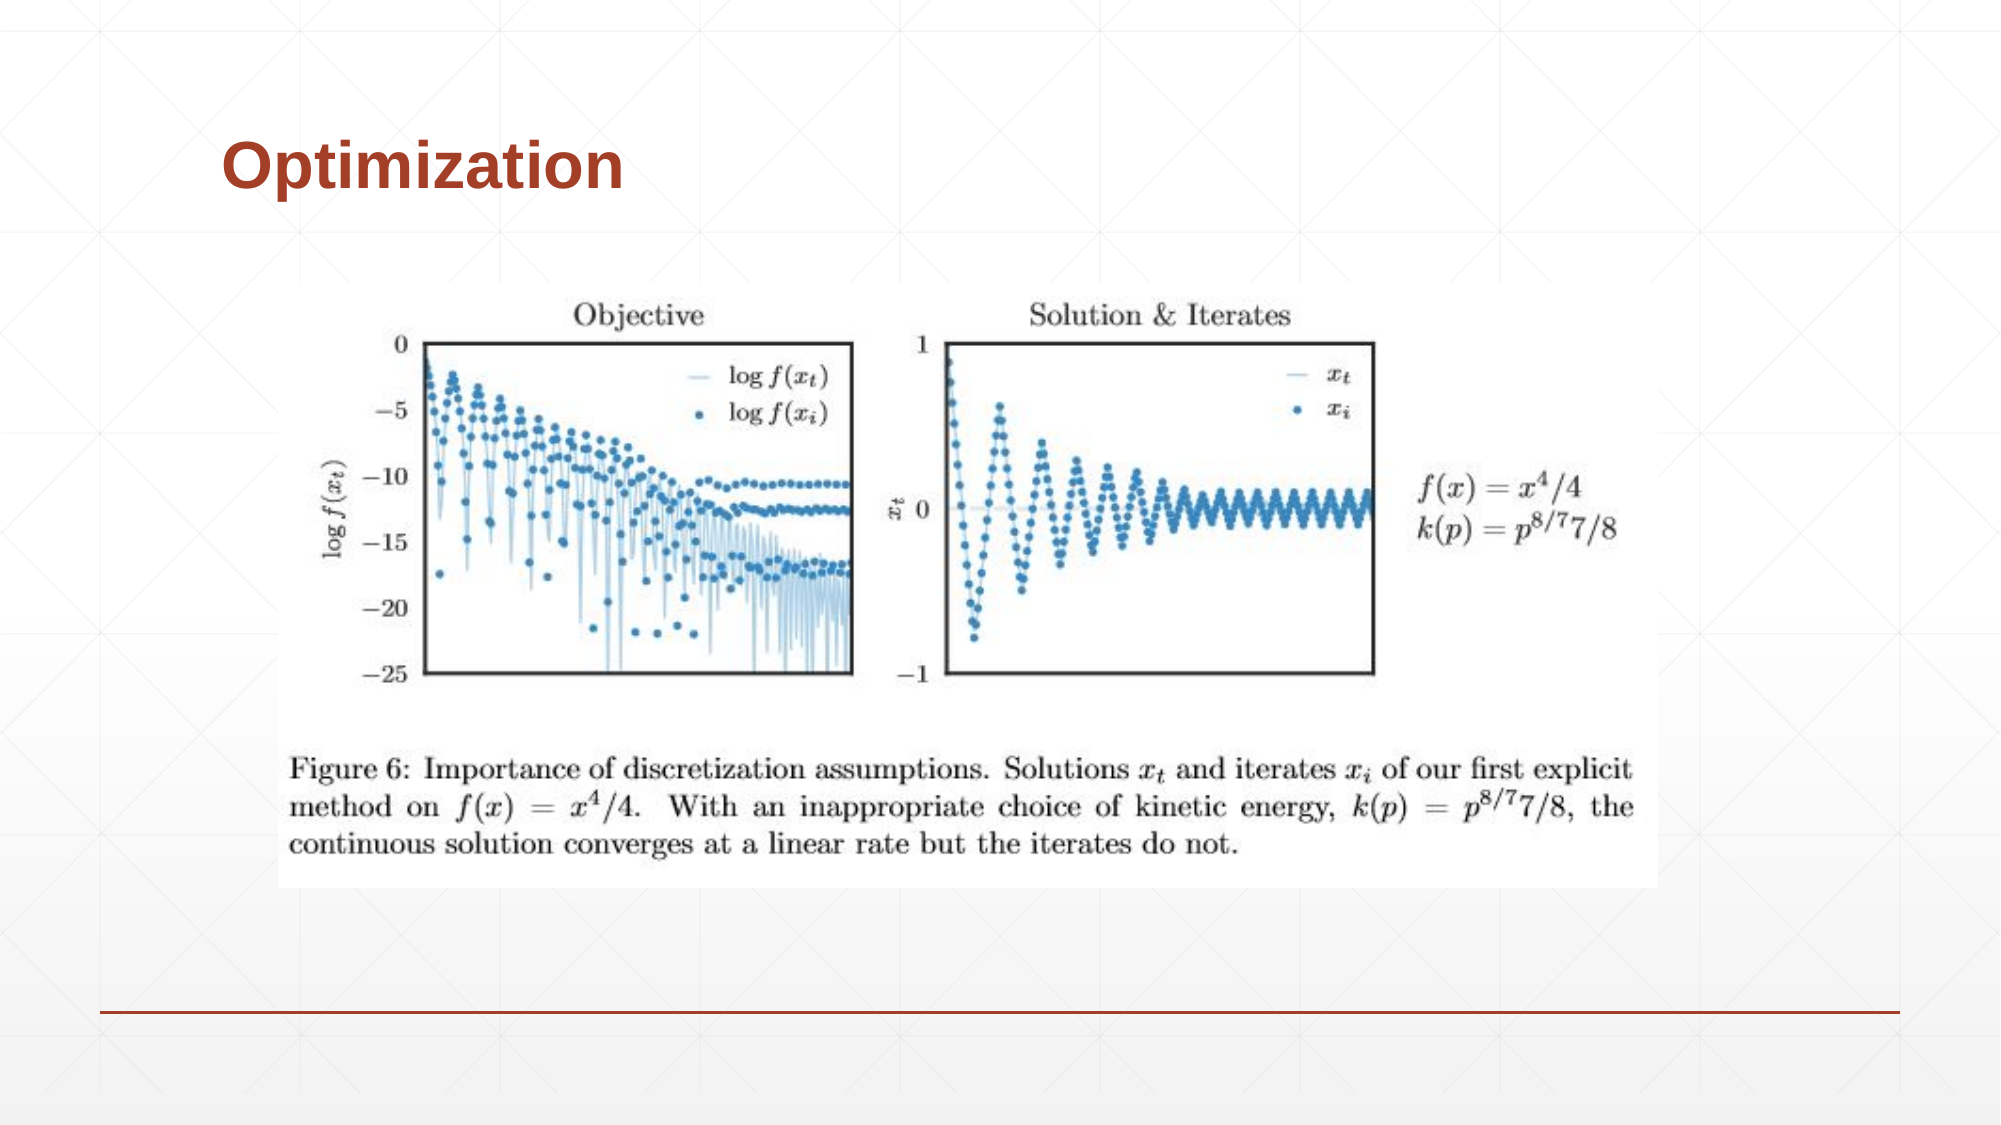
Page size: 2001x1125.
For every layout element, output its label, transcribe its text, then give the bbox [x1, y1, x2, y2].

picture [278, 282, 1658, 888]
title Optimization [206, 23, 1782, 211]
